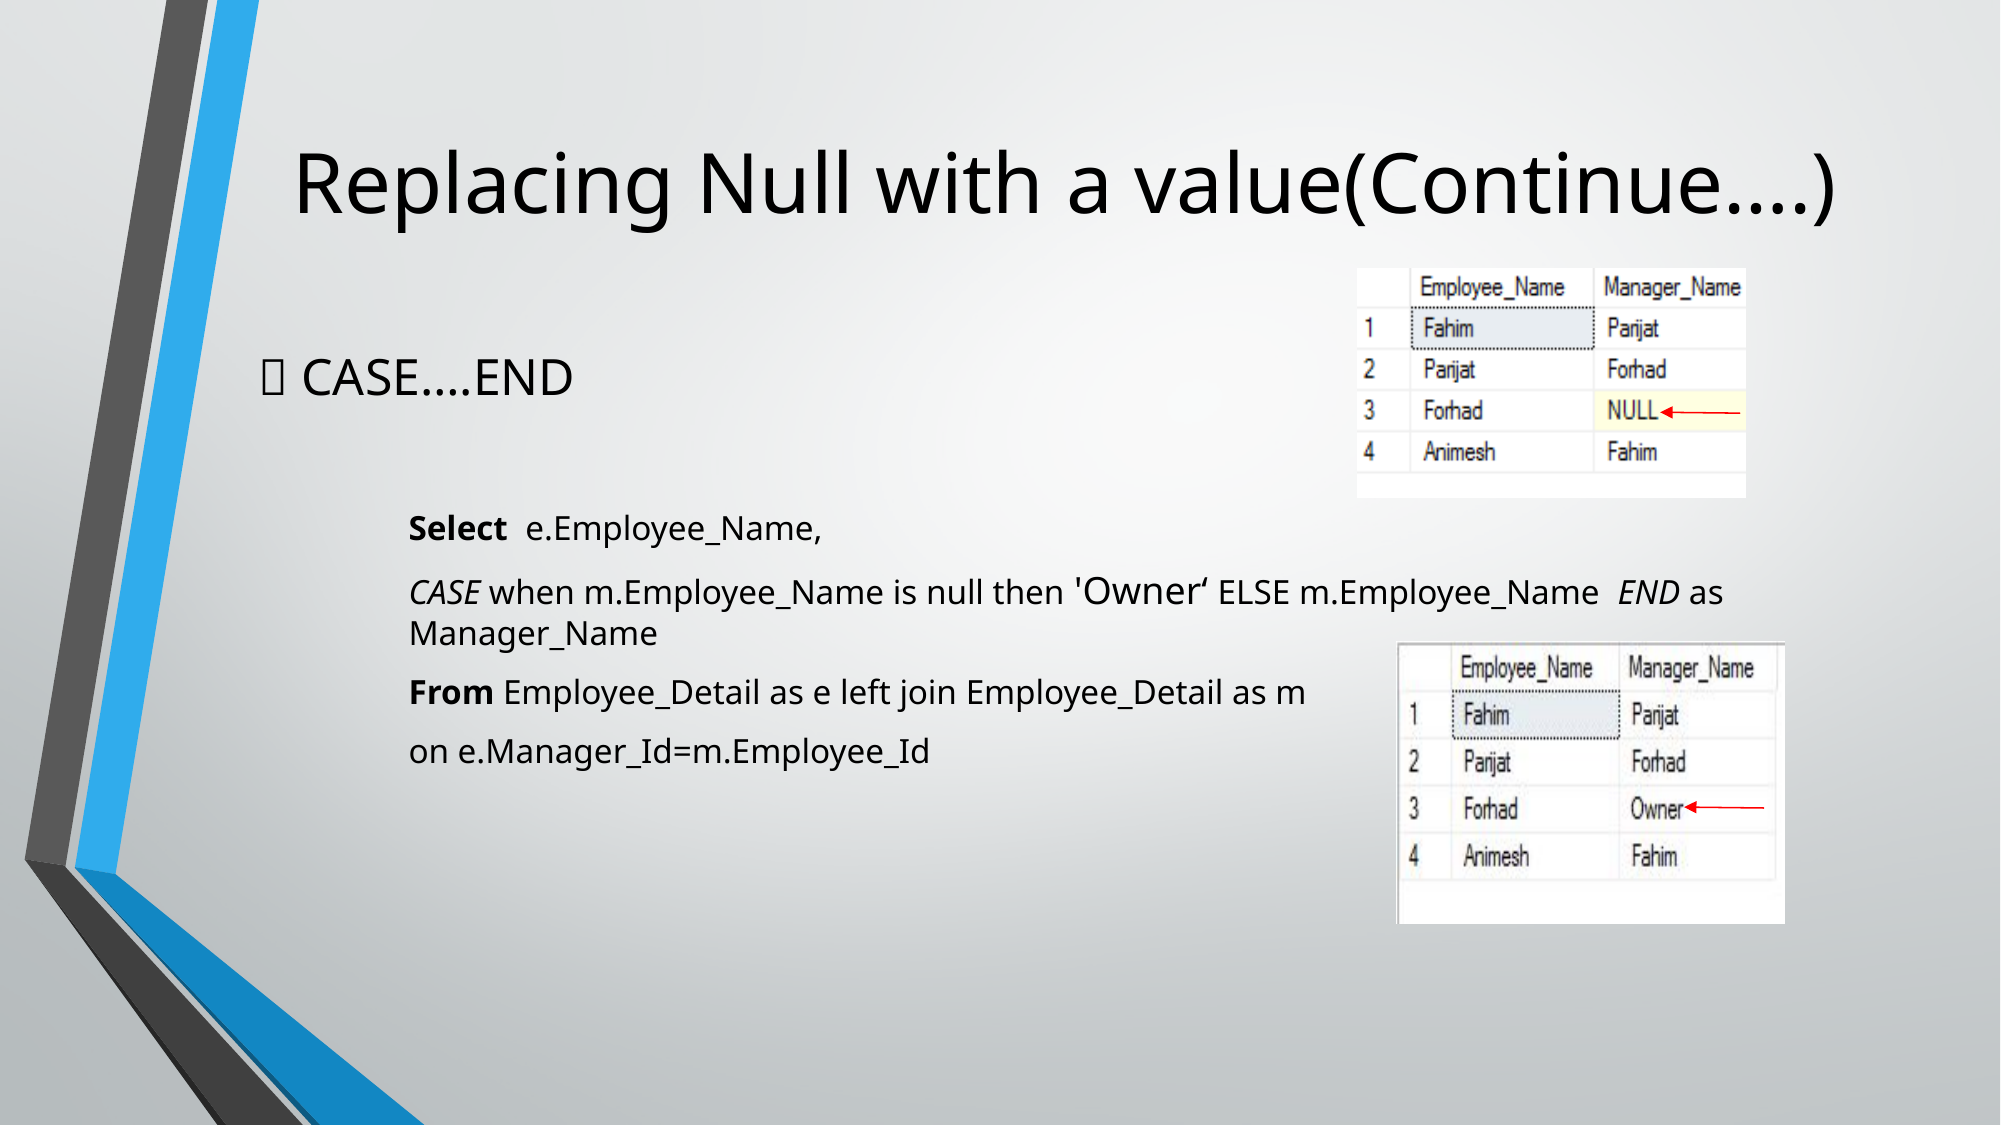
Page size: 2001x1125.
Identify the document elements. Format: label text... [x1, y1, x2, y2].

picture [1396, 641, 1785, 924]
list  CASE….END Select e.Employee_Name, CASE when m.Employee_Name is null then 'Owner‘ ELSE m.Employee_Name END as Manager_Name From Employee_Detail as e left join Employee_Detail as m on e.Manager_Id=m.Employee_Id [243, 247, 1887, 950]
title Replacing Null with a value(Continue….) [243, 112, 1887, 247]
picture [1357, 267, 1746, 498]
